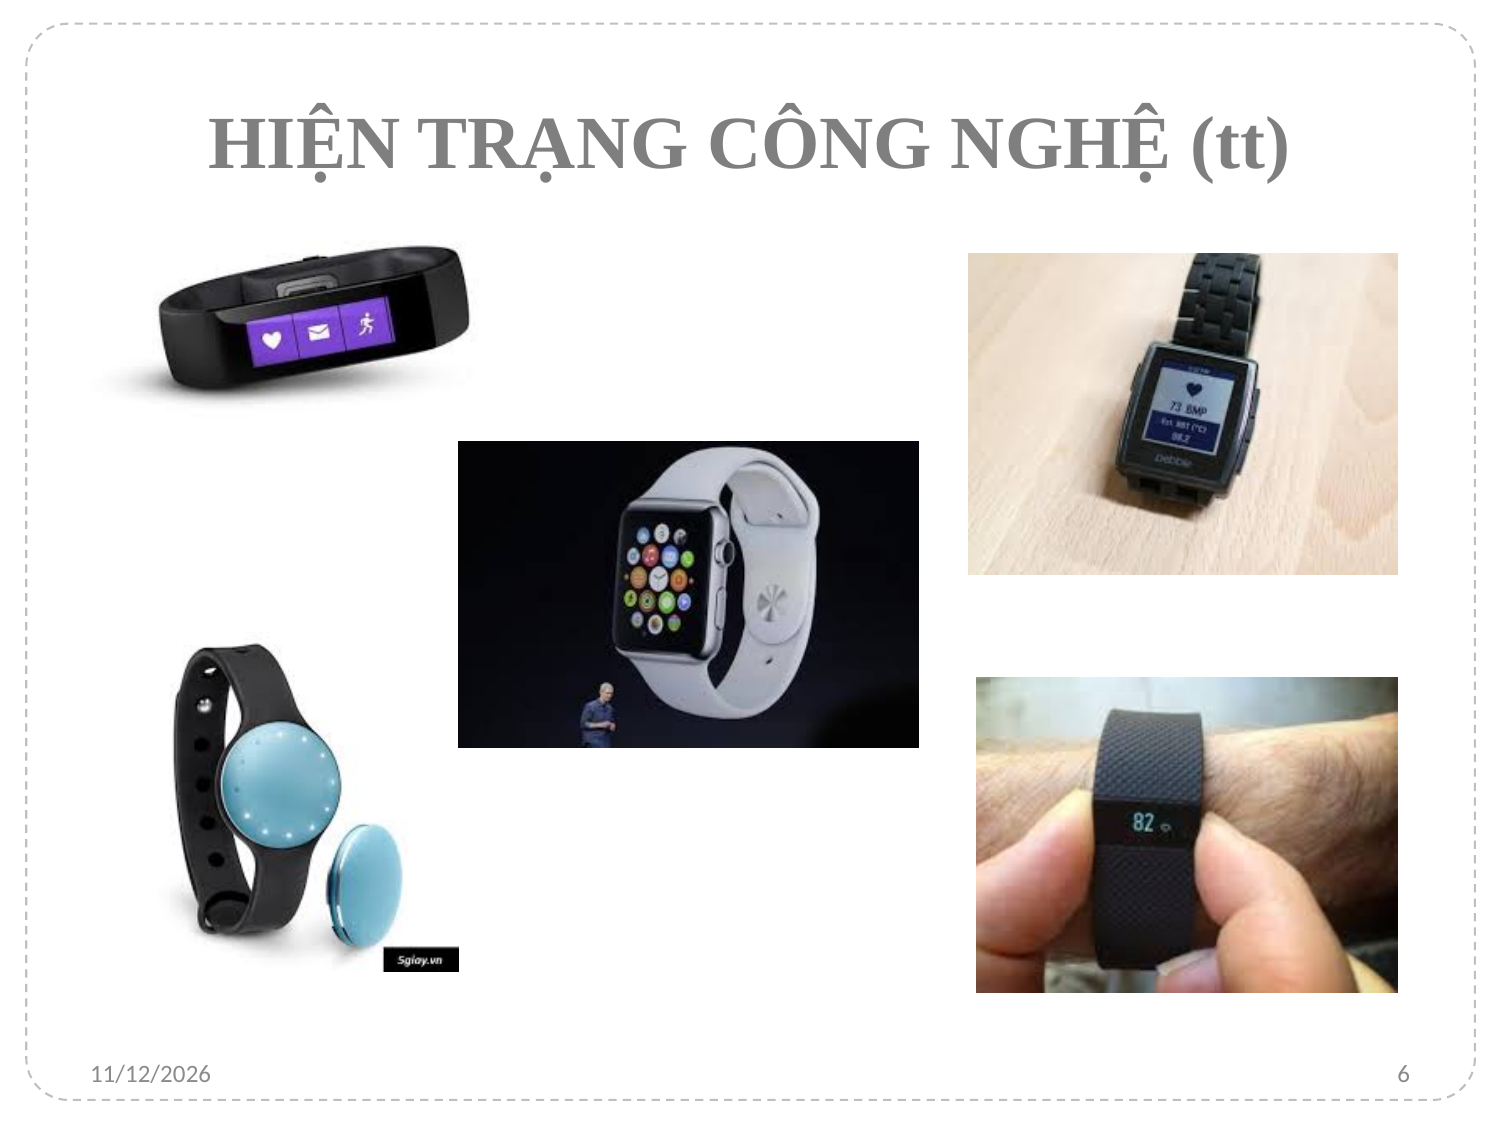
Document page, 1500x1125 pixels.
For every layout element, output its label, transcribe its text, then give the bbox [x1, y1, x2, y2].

picture [976, 677, 1398, 994]
picture [968, 253, 1398, 576]
picture [106, 441, 919, 972]
title HIỆN TRẠNG CÔNG NGHỆ (tt) [188, 37, 1312, 241]
slide_number 6 [1074, 1042, 1425, 1103]
picture [78, 191, 578, 439]
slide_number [75, 1042, 425, 1103]
